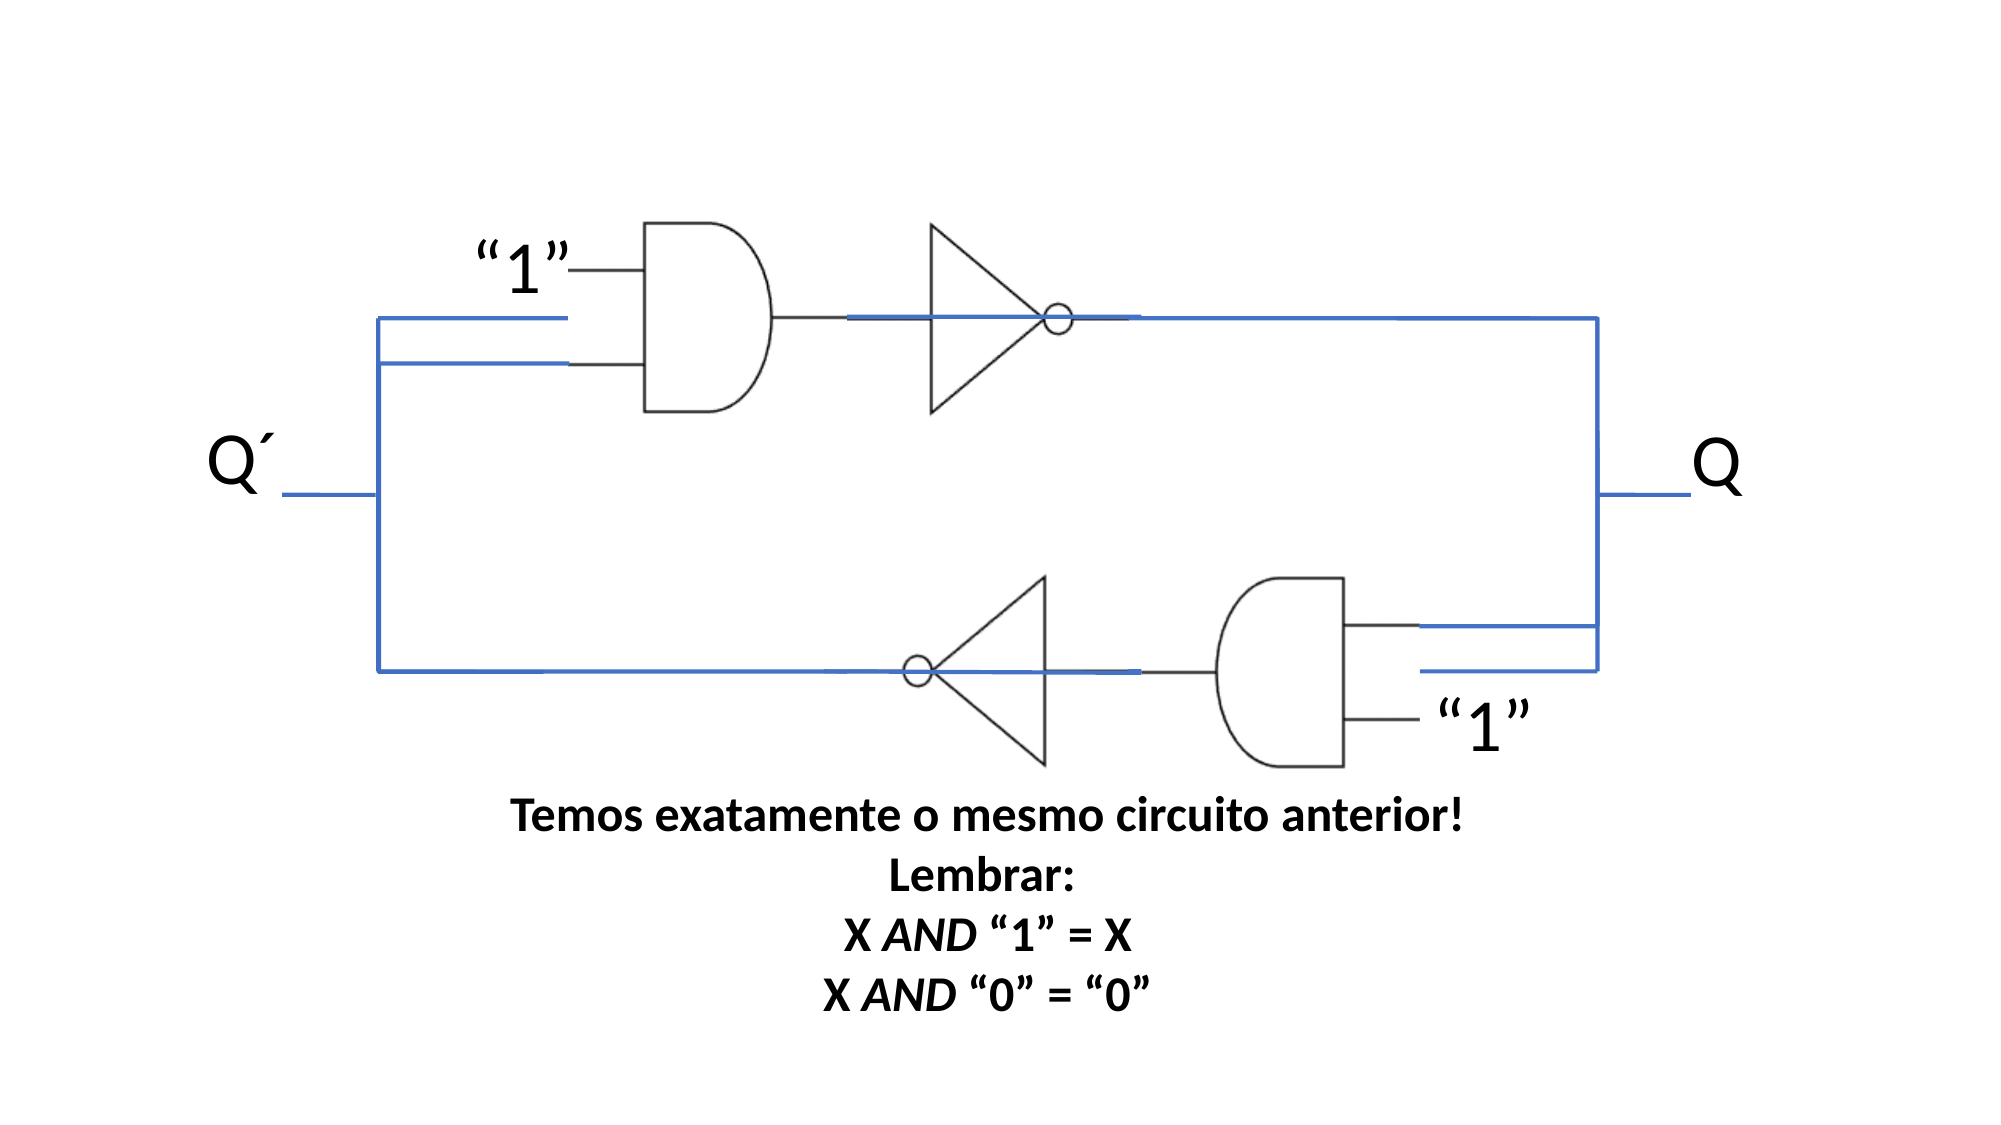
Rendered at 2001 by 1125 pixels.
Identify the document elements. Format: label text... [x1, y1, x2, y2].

text_box “1” [1425, 669, 1563, 773]
picture [568, 210, 1129, 426]
picture [846, 564, 1129, 779]
text_box Temos exatamente o mesmo circuito anterior! Lembrar: X AND “1” = X X AND “0” = “0” [349, 773, 1627, 1029]
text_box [378, 363, 570, 674]
text_box Q´ [191, 402, 302, 508]
text_box “1” [456, 210, 567, 316]
text_box Q [1676, 403, 1751, 509]
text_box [1419, 316, 1598, 627]
picture [1141, 567, 1420, 779]
